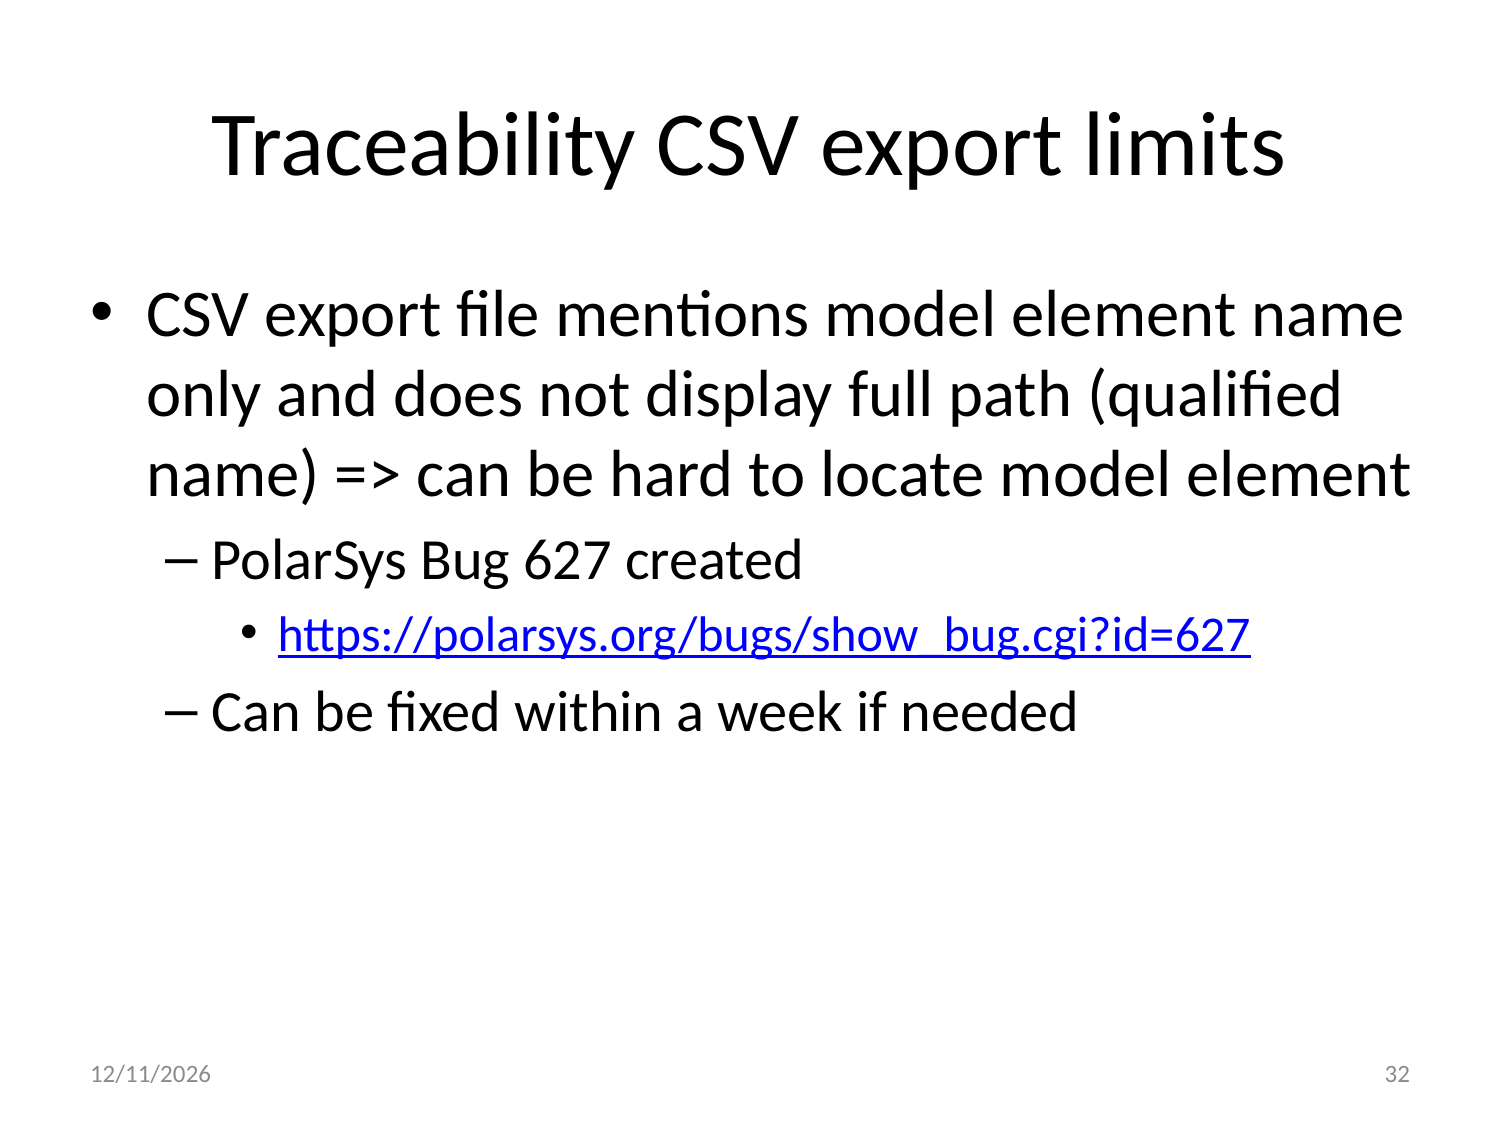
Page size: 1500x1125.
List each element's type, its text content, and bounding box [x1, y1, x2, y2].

list CSV export file mentions model element name only and does not display full path (qualified name) => can be hard to locate model element PolarSys Bug 627 created https://polarsys.org/bugs/show_bug.cgi?id=627 Can be fixed within a week if needed [75, 262, 1464, 1005]
slide_number 32 [1074, 1042, 1425, 1103]
title Traceability CSV export limits [75, 45, 1425, 233]
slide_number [75, 1042, 425, 1103]
